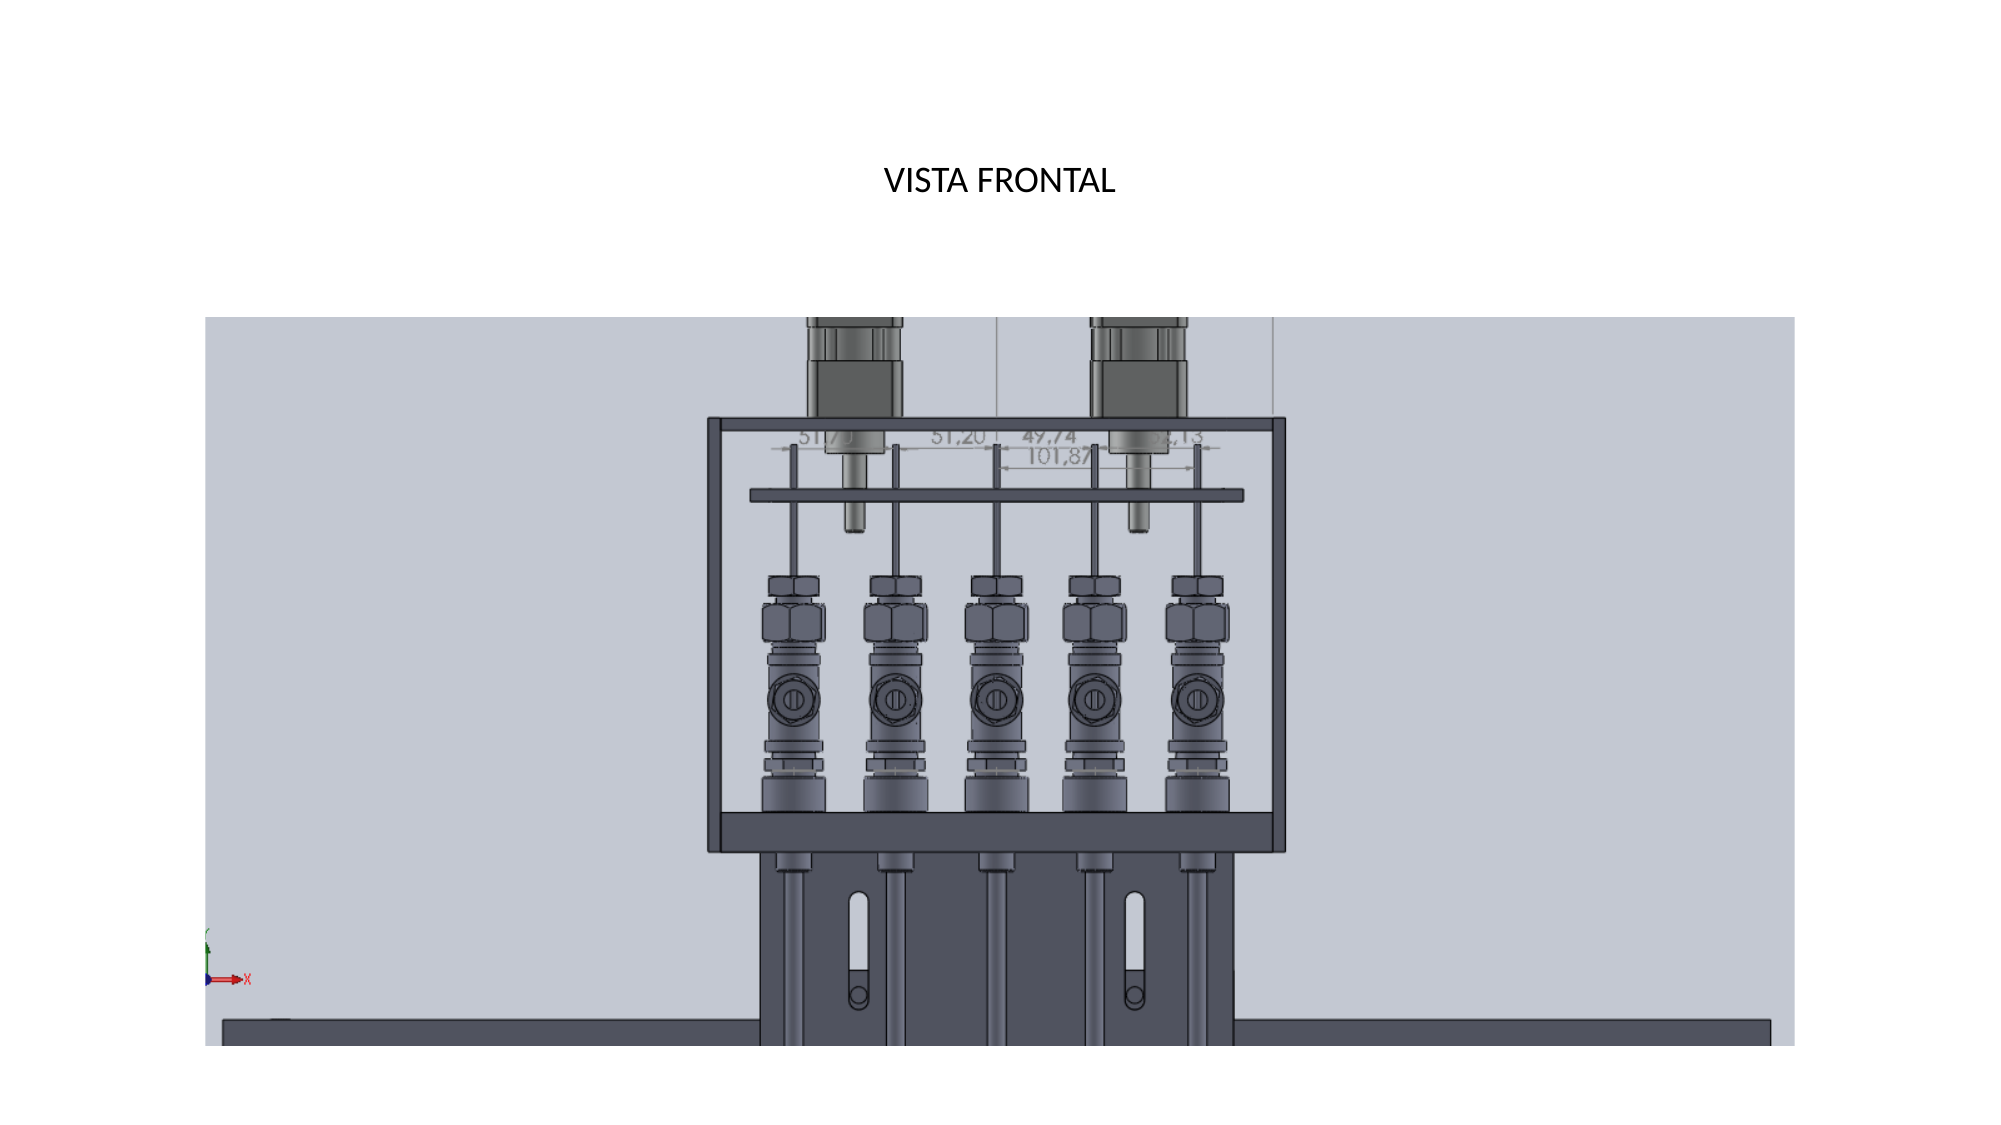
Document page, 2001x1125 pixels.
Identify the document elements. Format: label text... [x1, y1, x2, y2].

text_box VISTA FRONTAL [868, 147, 1131, 208]
picture [205, 317, 1795, 1046]
